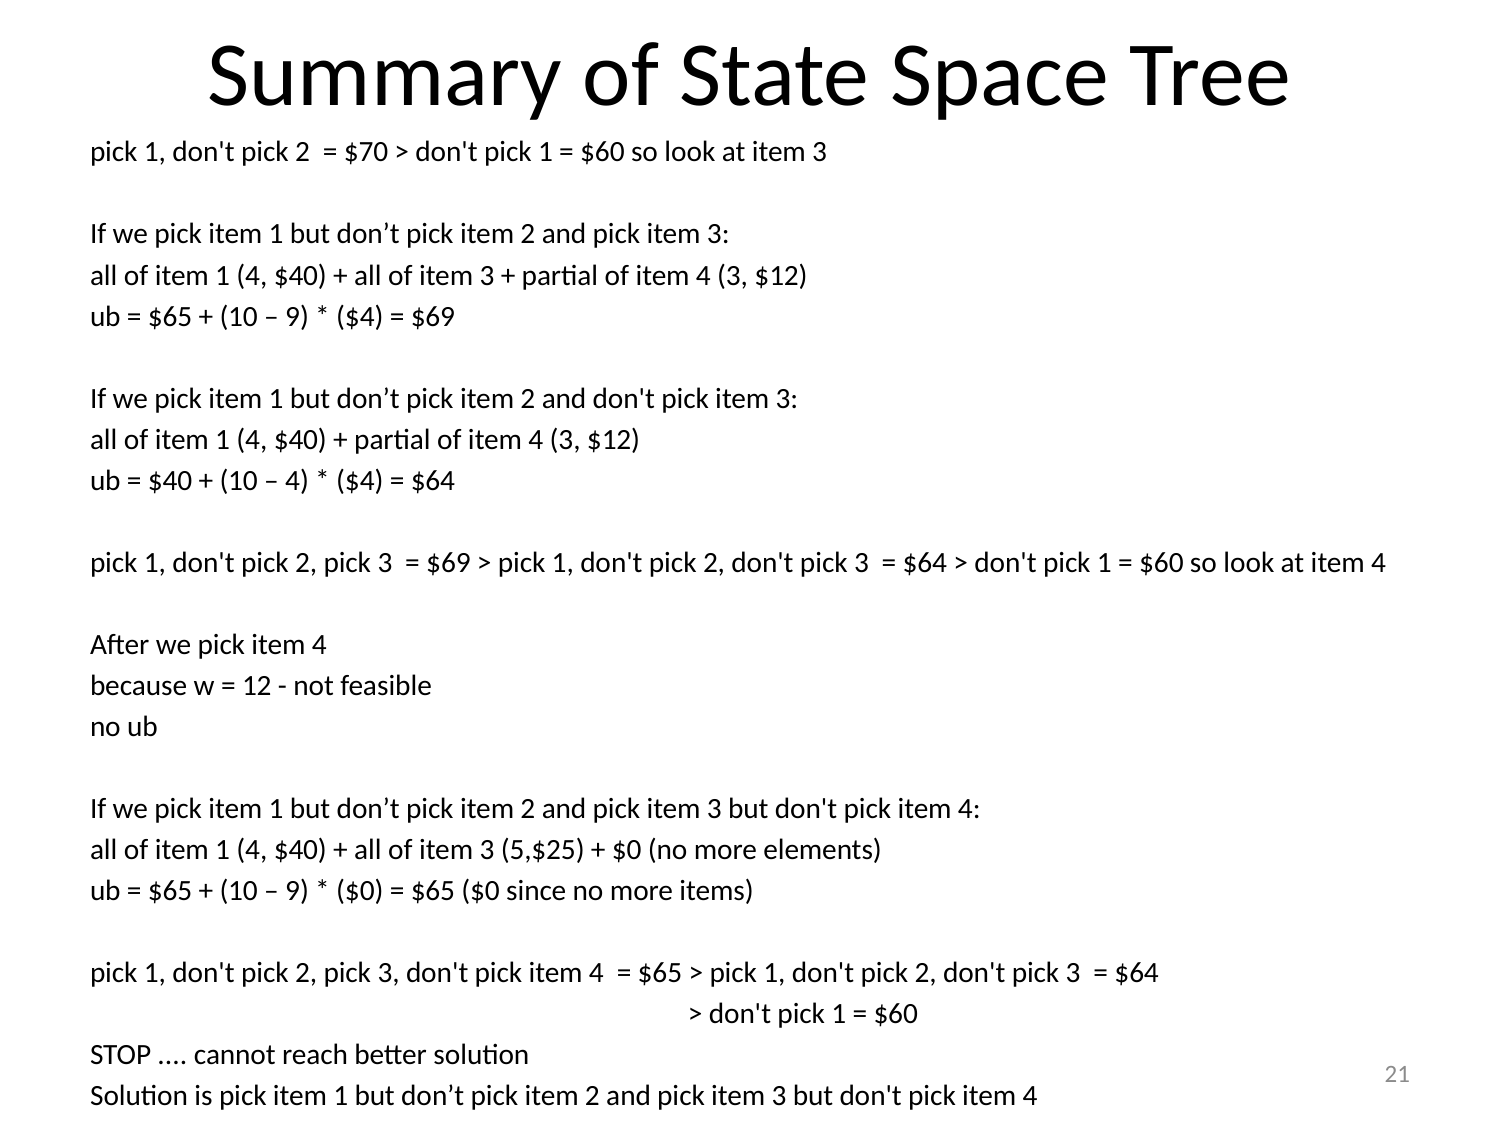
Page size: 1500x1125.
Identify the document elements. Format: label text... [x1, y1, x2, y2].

list pick 1, don't pick 2 = $70 > don't pick 1 = $60 so look at item 3 If we pick item 1 but don’t pick item 2 and pick item 3: all of item 1 (4, $40) + all of item 3 + partial of item 4 (3, $12) ub = $65 + (10 – 9) * ($4) = $69 If we pick item 1 but don’t pick item 2 and don't pick item 3: all of item 1 (4, $40) + partial of item 4 (3, $12) ub = $40 + (10 – 4) * ($4) = $64 pick 1, don't pick 2, pick 3 = $69 > pick 1, don't pick 2, don't pick 3 = $64 > don't pick 1 = $60 so look at item 4 After we pick item 4 because w = 12 - not feasible no ub If we pick item 1 but don’t pick item 2 and pick item 3 but don't pick item 4: all of item 1 (4, $40) + all of item 3 (5,$25) + $0 (no more elements) ub = $65 + (10 – 9) * ($0) = $65 ($0 since no more items) pick 1, don't pick 2, pick 3, don't pick item 4 = $65 > pick 1, don't pick 2, don't pick 3 = $64 > don't pick 1 = $60 STOP .... cannot reach better solution Solution is pick item 1 but don’t pick item 2 and pick item 3 but don't pick item 4 [75, 125, 1425, 1125]
slide_number 21 [1074, 1042, 1425, 1103]
title Summary of State Space Tree [75, 0, 1425, 125]
